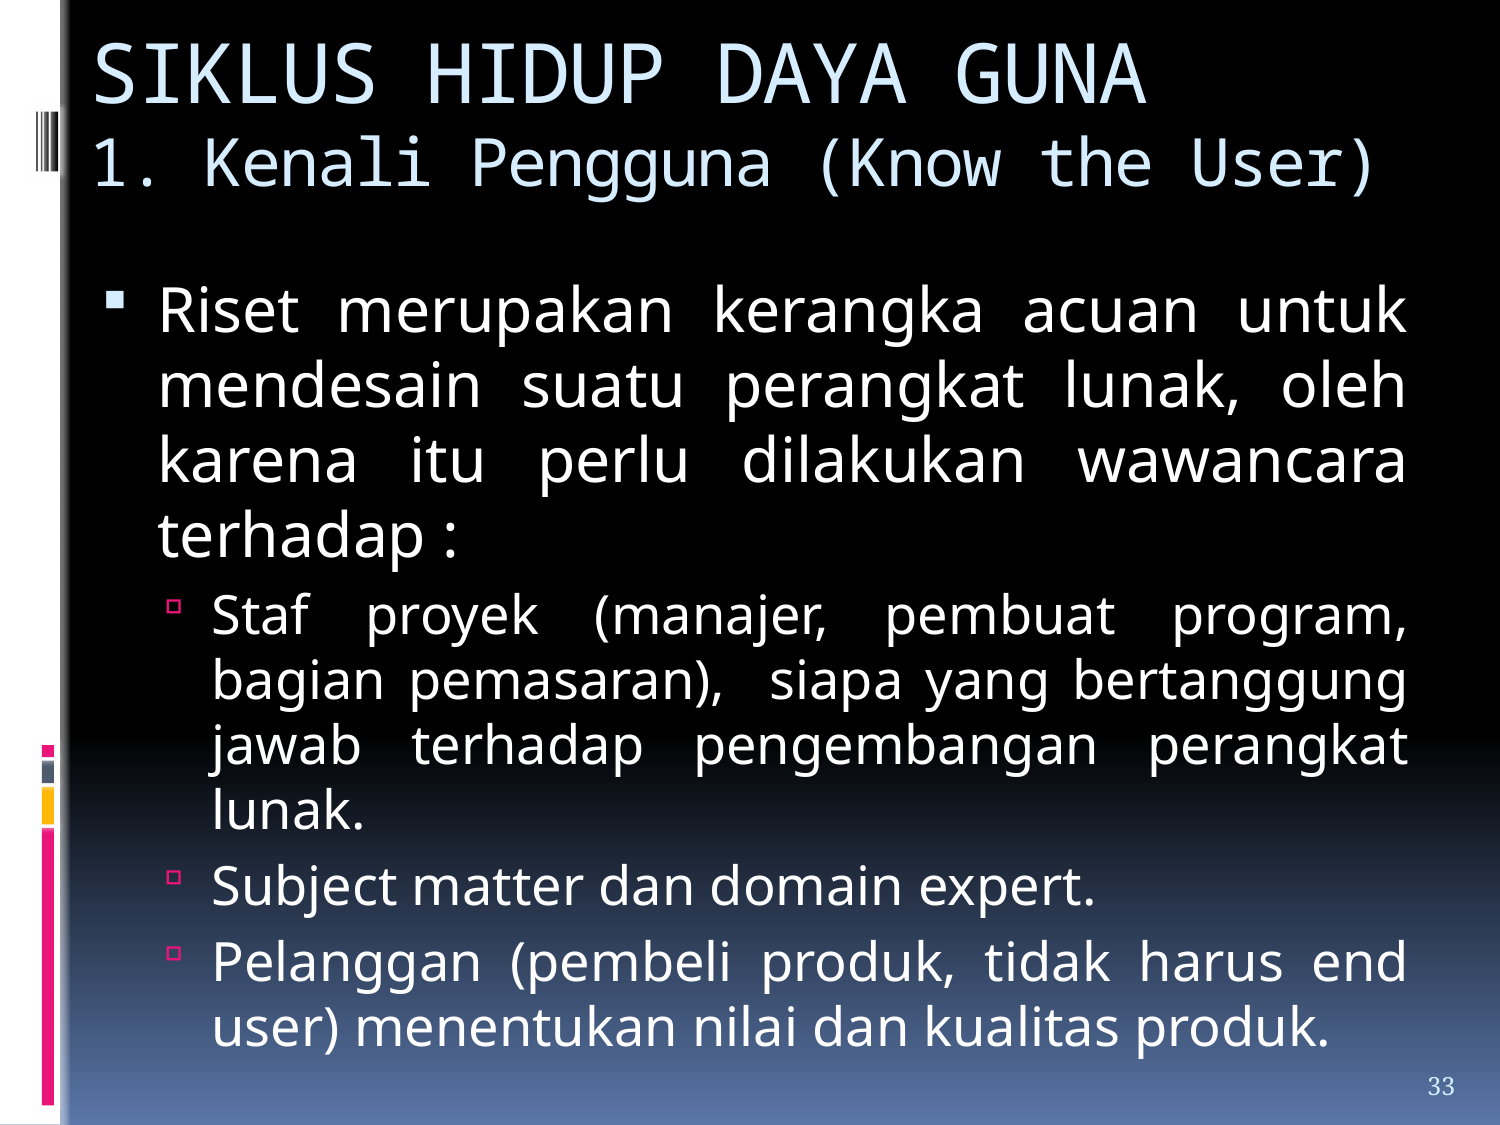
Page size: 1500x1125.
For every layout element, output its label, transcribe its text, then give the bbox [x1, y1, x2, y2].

list Riset merupakan kerangka acuan untuk mendesain suatu perangkat lunak, oleh karena itu perlu dilakukan wawancara terhadap : Staf proyek (manajer, pembuat program, bagian pemasaran), siapa yang bertanggung jawab terhadap pengembangan perangkat lunak. Subject matter dan domain expert. Pelanggan (pembeli produk, tidak harus end user) menentukan nilai dan kualitas produk. [75, 262, 1425, 1100]
slide_number 33 [1412, 1052, 1488, 1113]
title SIKLUS HIDUP DAYA GUNA 1. Kenali Pengguna (Know the User) [75, 12, 1425, 213]
